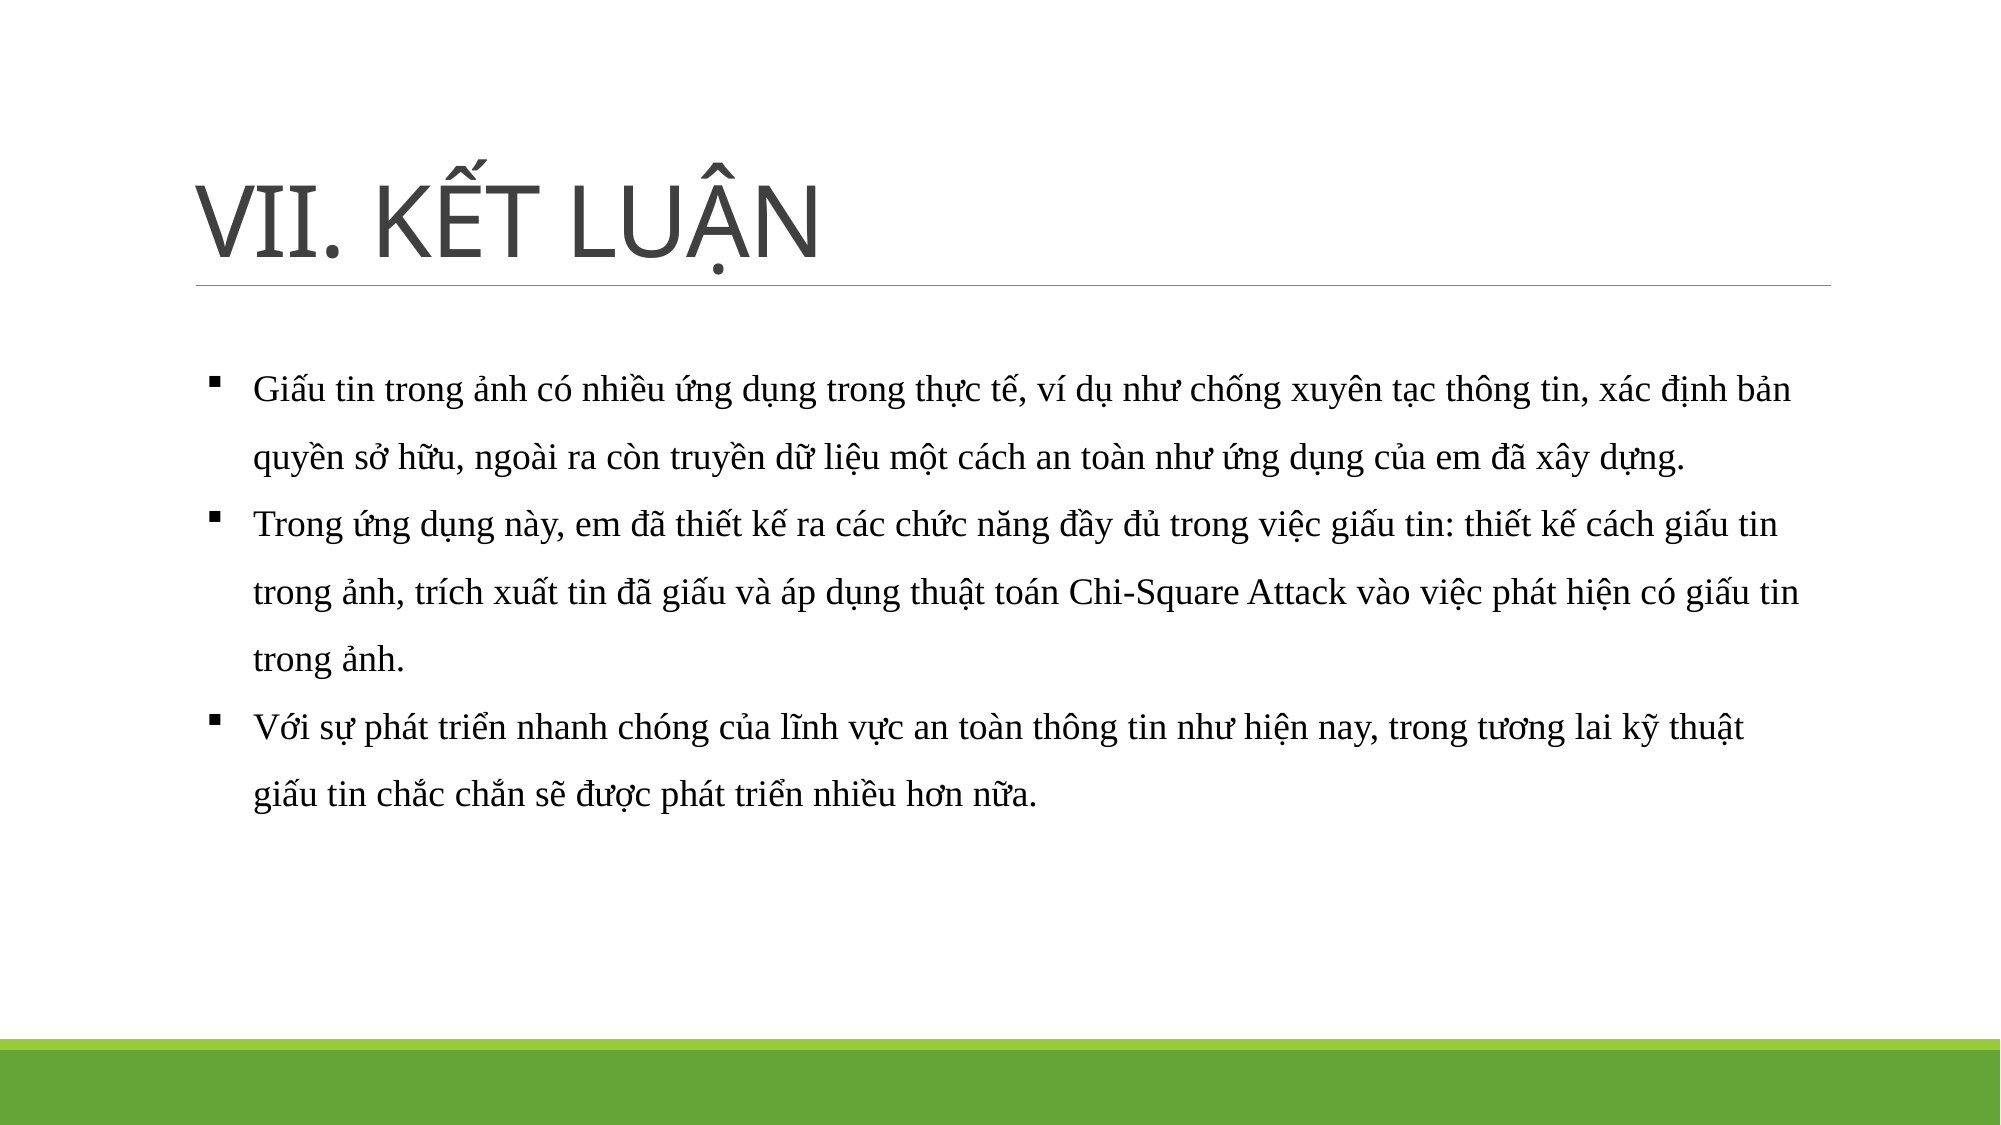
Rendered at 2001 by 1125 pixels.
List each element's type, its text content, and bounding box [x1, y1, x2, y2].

text_box Giấu tin trong ảnh có nhiều ứng dụng trong thực tế, ví dụ như chống xuyên tạc thông tin, xác định bản quyền sở hữu, ngoài ra còn truyền dữ liệu một cách an toàn như ứng dụng của em đã xây dựng. Trong ứng dụng này, em đã thiết kế ra các chức năng đầy đủ trong việc giấu tin: thiết kế cách giấu tin trong ảnh, trích xuất tin đã giấu và áp dụng thuật toán Chi-Square Attack vào việc phát hiện có giấu tin trong ảnh. Với sự phát triển nhanh chóng của lĩnh vực an toàn thông tin như hiện nay, trong tương lai kỹ thuật giấu tin chắc chắn sẽ được phát triển nhiều hơn nữa. [191, 334, 1830, 822]
title VII. KẾT LUẬN [180, 47, 1830, 285]
